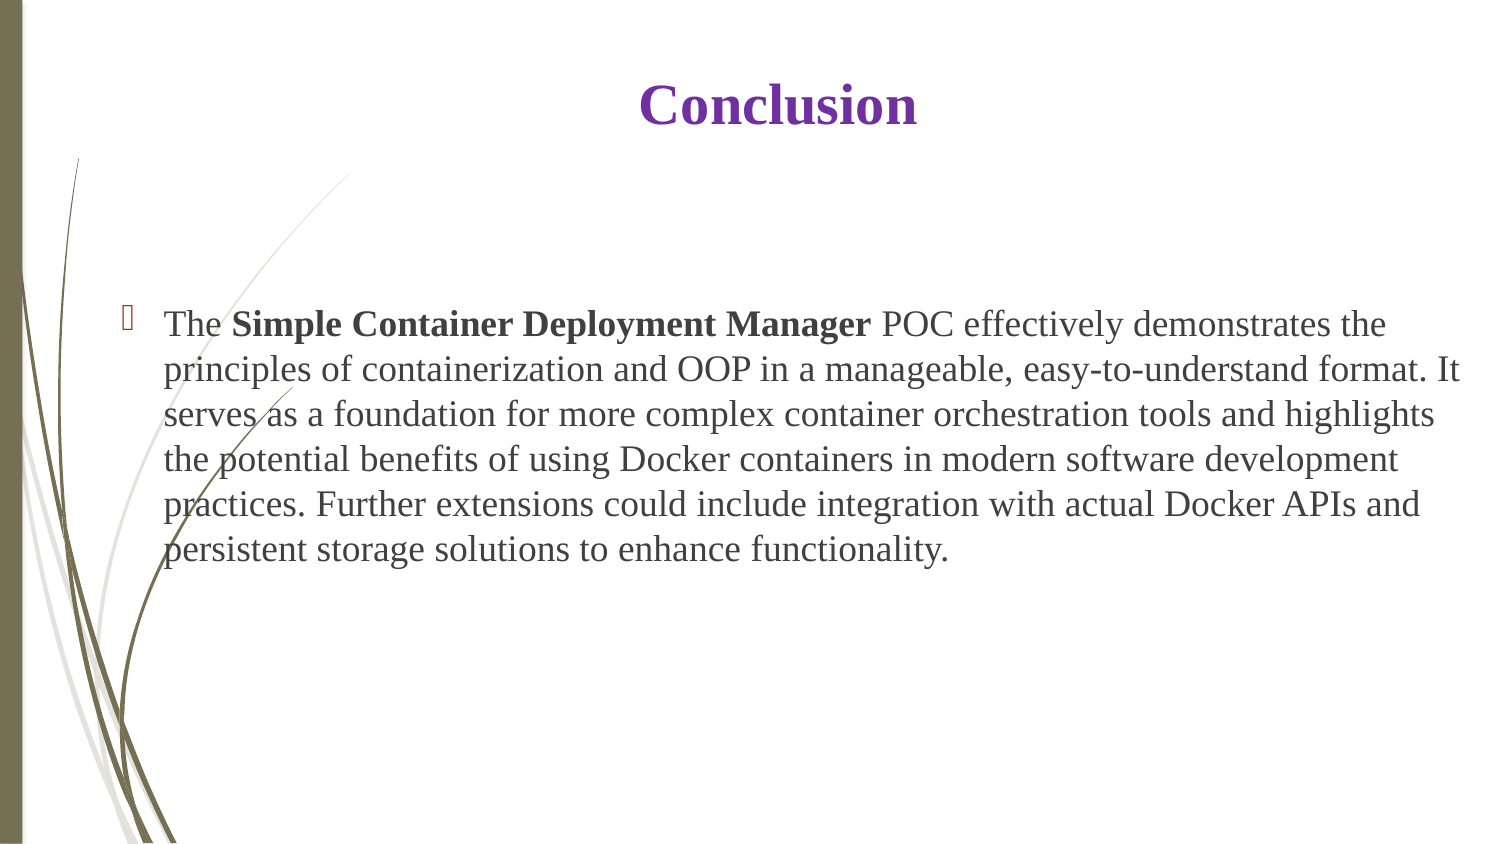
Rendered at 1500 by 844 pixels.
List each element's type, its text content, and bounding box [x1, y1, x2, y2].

list The Simple Container Deployment Manager POC effectively demonstrates the principles of containerization and OOP in a manageable, easy-to-understand format. It serves as a foundation for more complex container orchestration tools and highlights the potential benefits of using Docker containers in modern software development practices. Further extensions could include integration with actual Docker APIs and persistent storage solutions to enhance functionality. [106, 291, 1500, 623]
title Conclusion [145, 58, 1412, 217]
